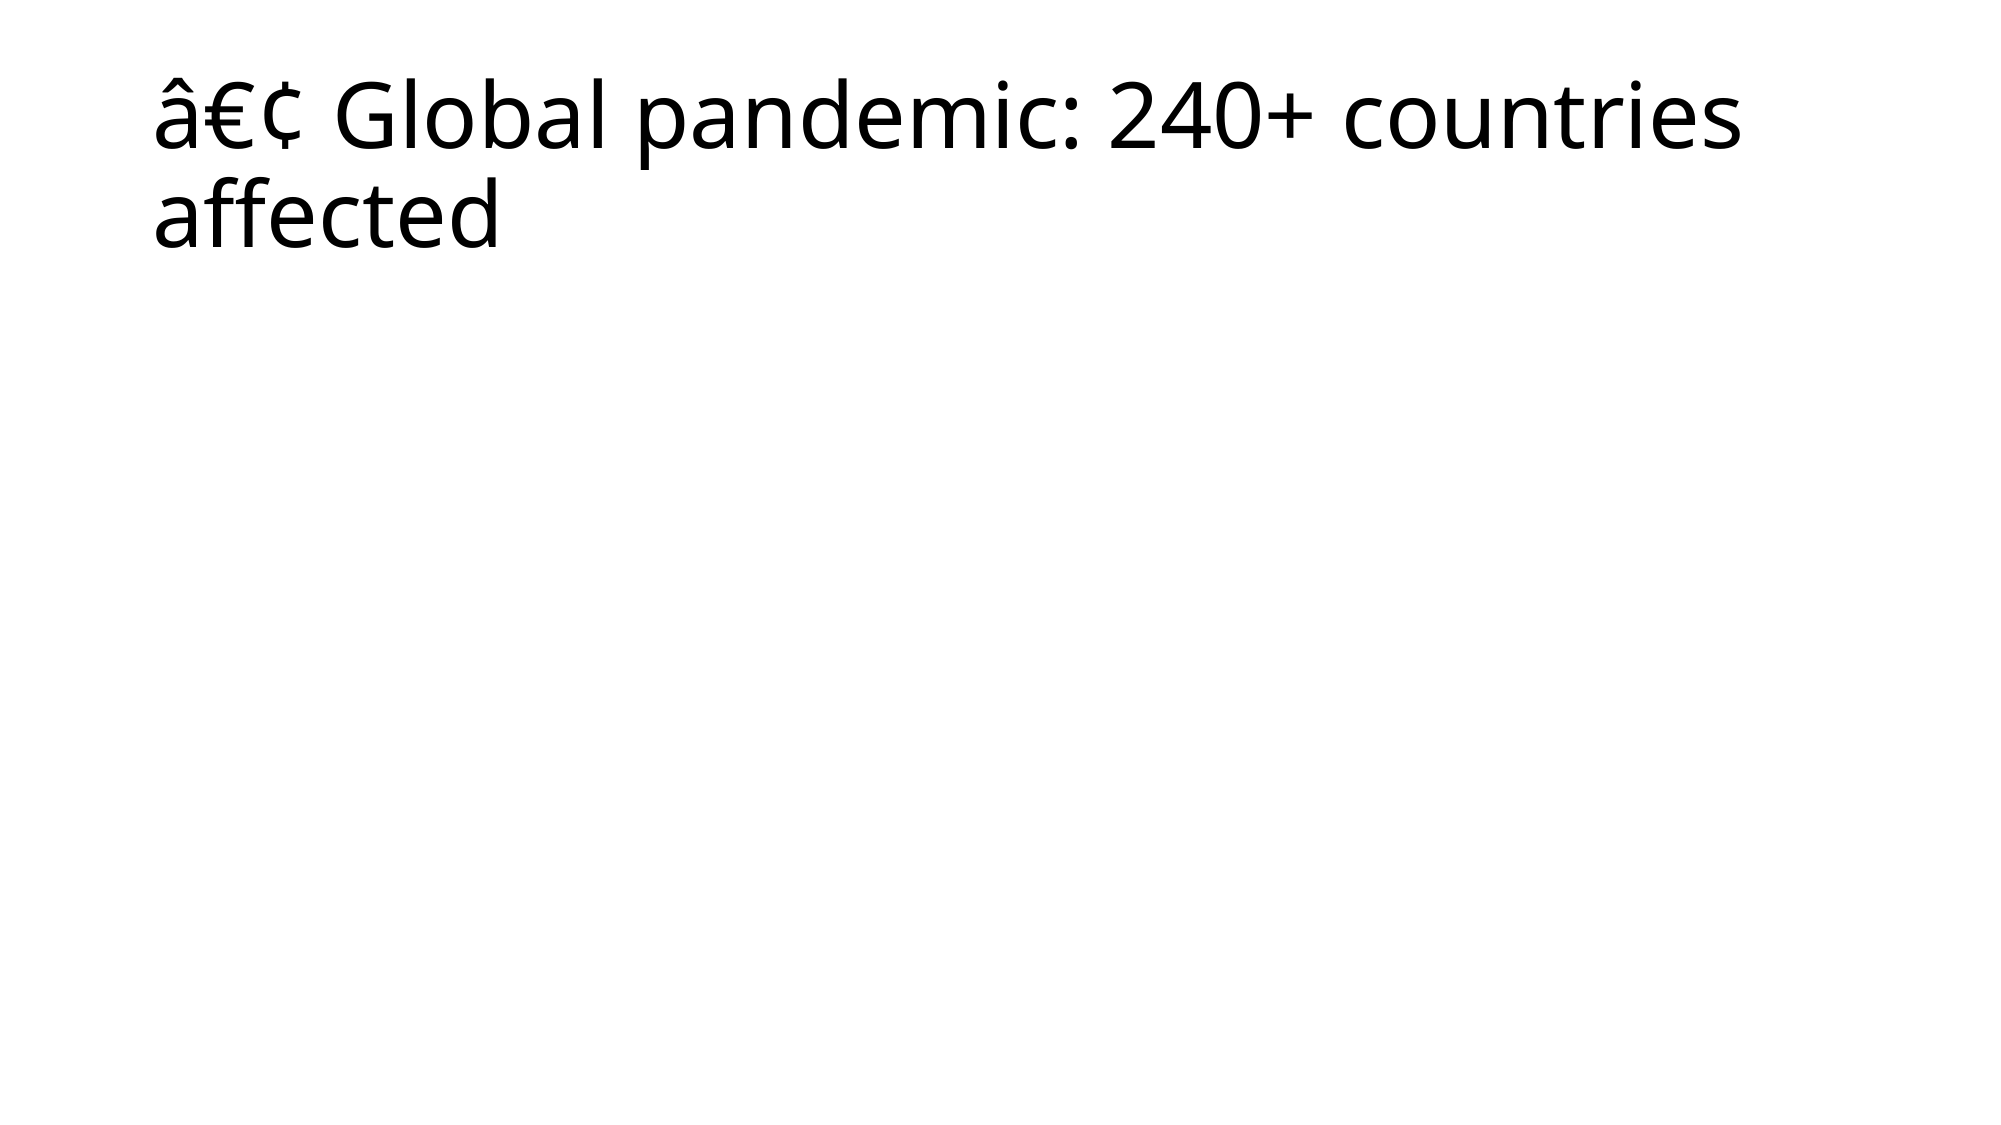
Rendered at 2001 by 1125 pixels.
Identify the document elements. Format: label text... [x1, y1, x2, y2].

title â€¢ Global pandemic: 240+ countries affected [137, 59, 1863, 278]
